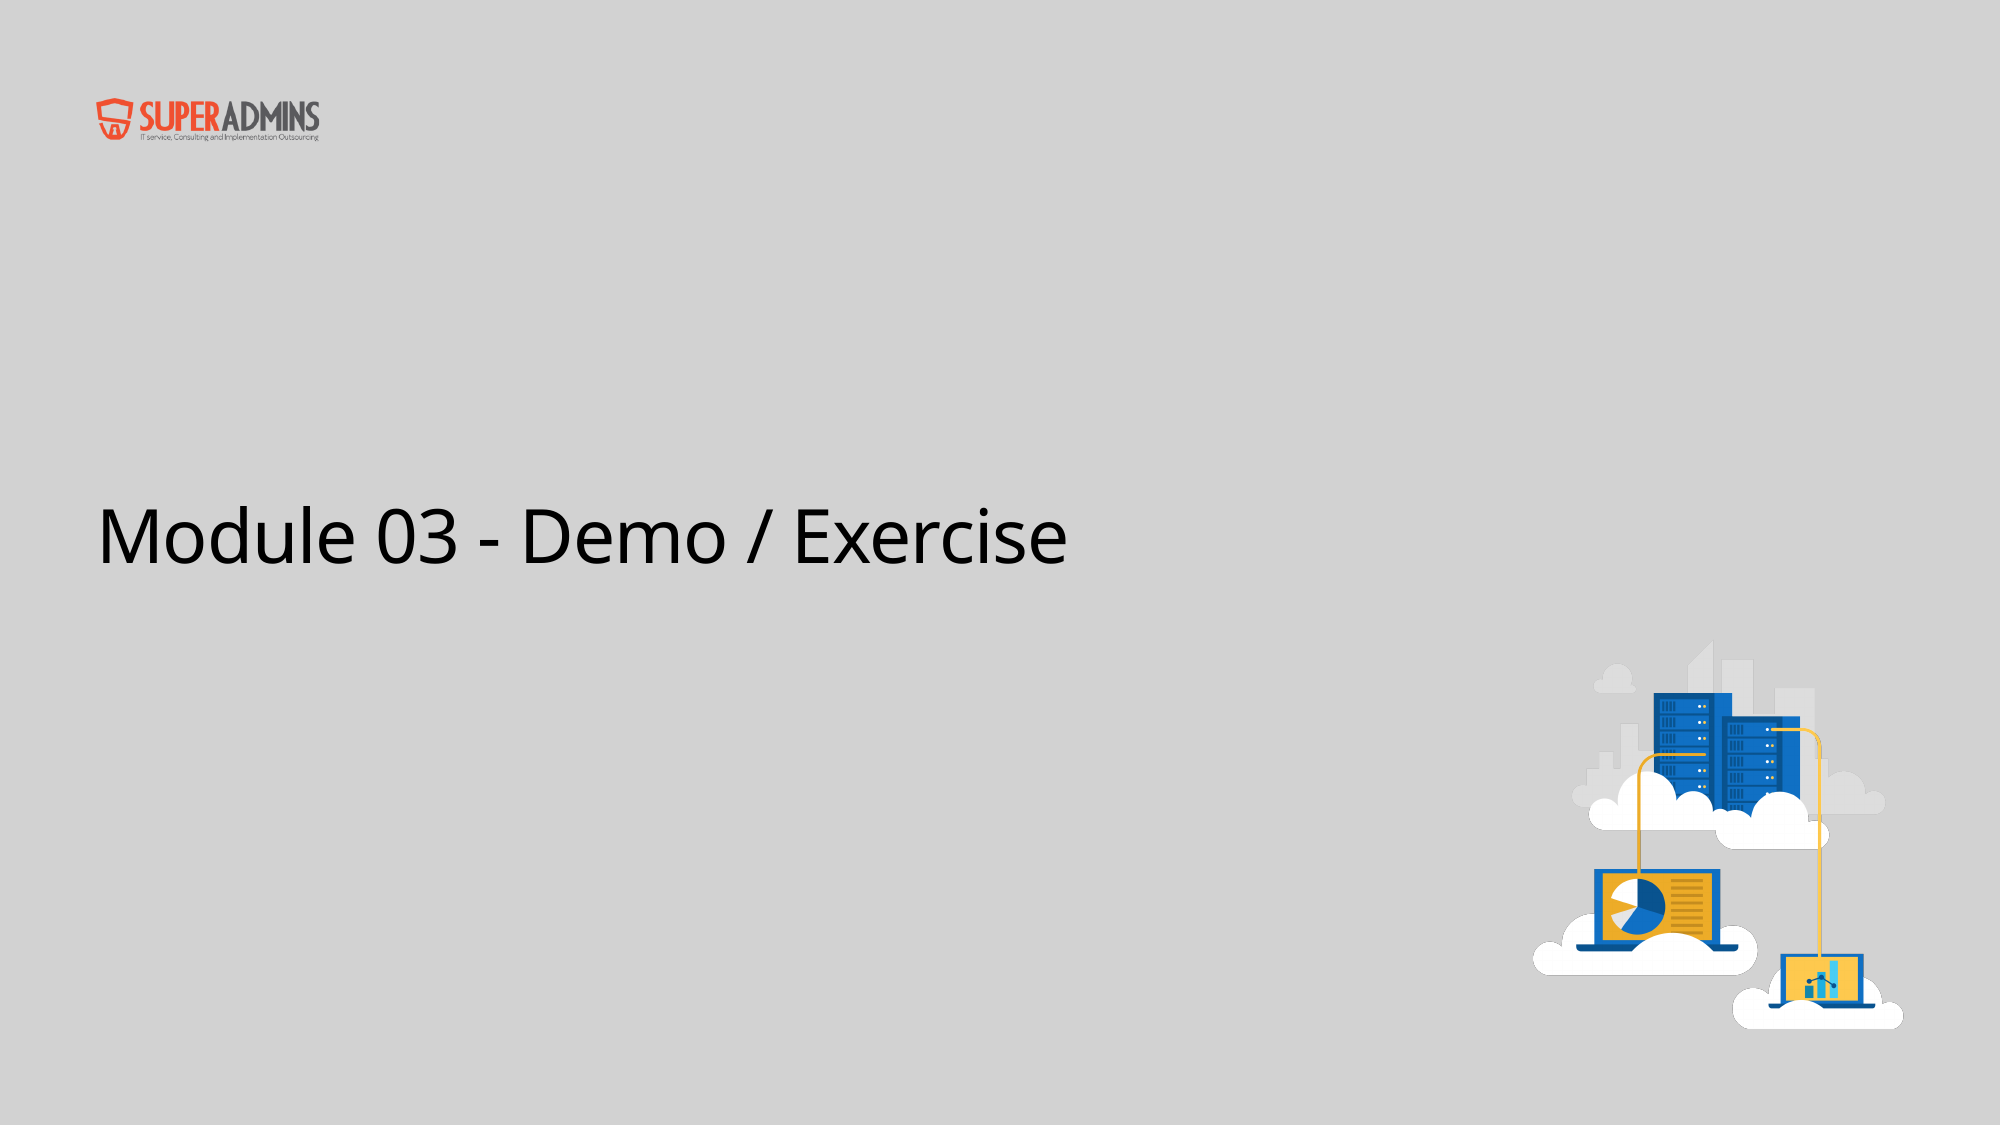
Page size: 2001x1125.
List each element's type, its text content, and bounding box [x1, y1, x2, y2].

picture [95, 97, 320, 143]
title Module 03 - Demo / Exercise [96, 497, 1596, 580]
picture [1532, 639, 1905, 1029]
